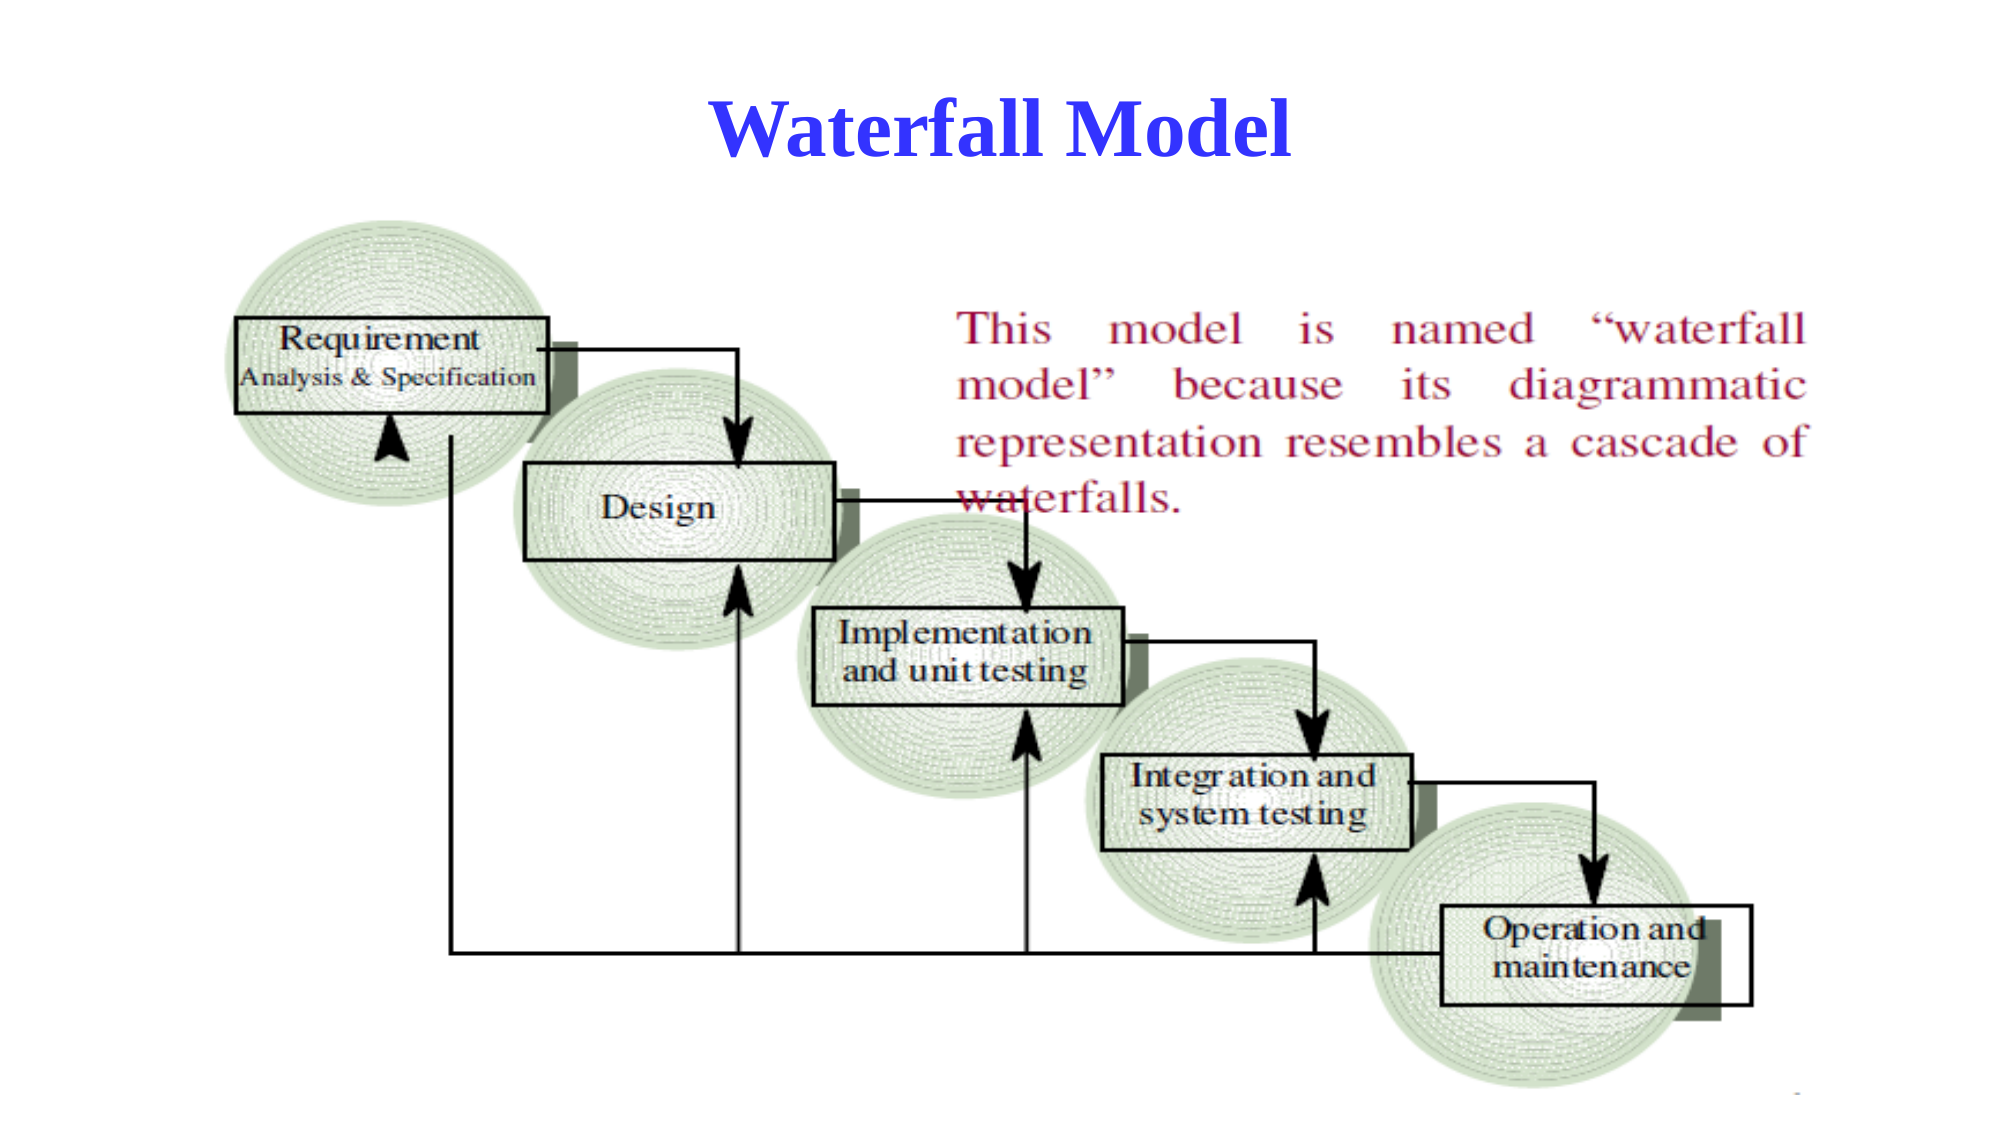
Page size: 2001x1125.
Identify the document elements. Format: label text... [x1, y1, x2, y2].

picture [216, 217, 1856, 1095]
title Waterfall Model [249, 29, 1750, 183]
